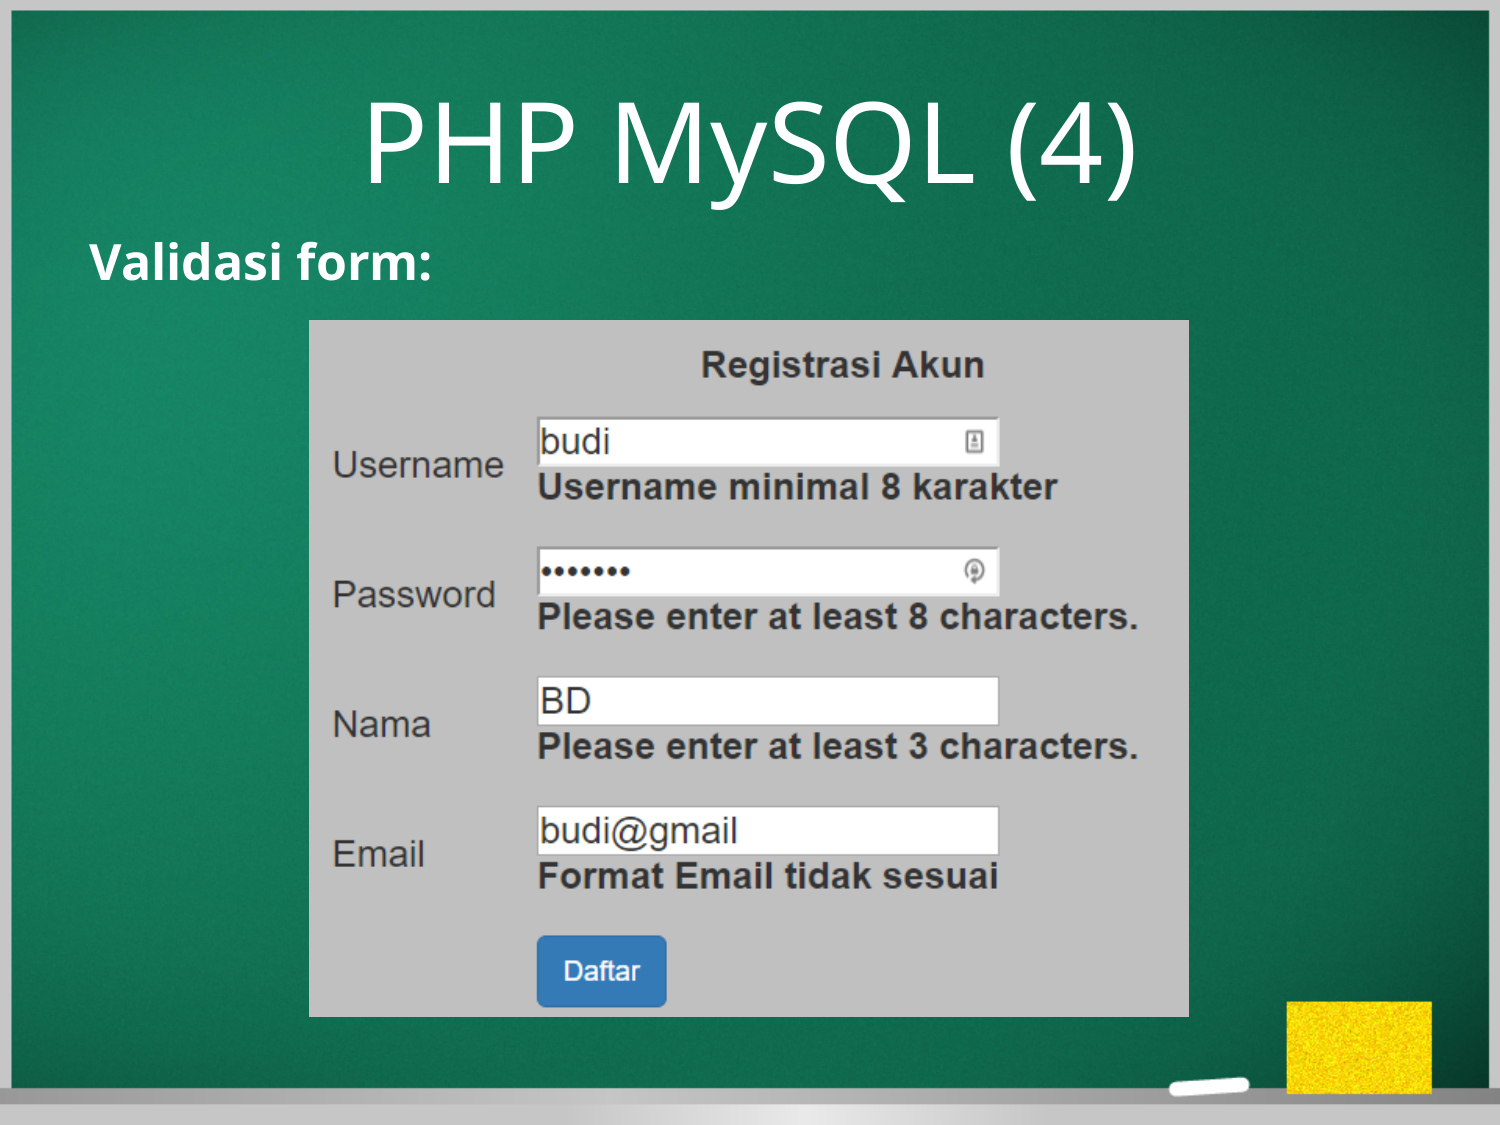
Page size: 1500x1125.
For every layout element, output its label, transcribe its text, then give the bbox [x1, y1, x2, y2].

picture [0, 0, 1500, 1125]
text_box Validasi form: [75, 223, 1425, 973]
text_box PHP MySQL (4) [74, 45, 1423, 233]
